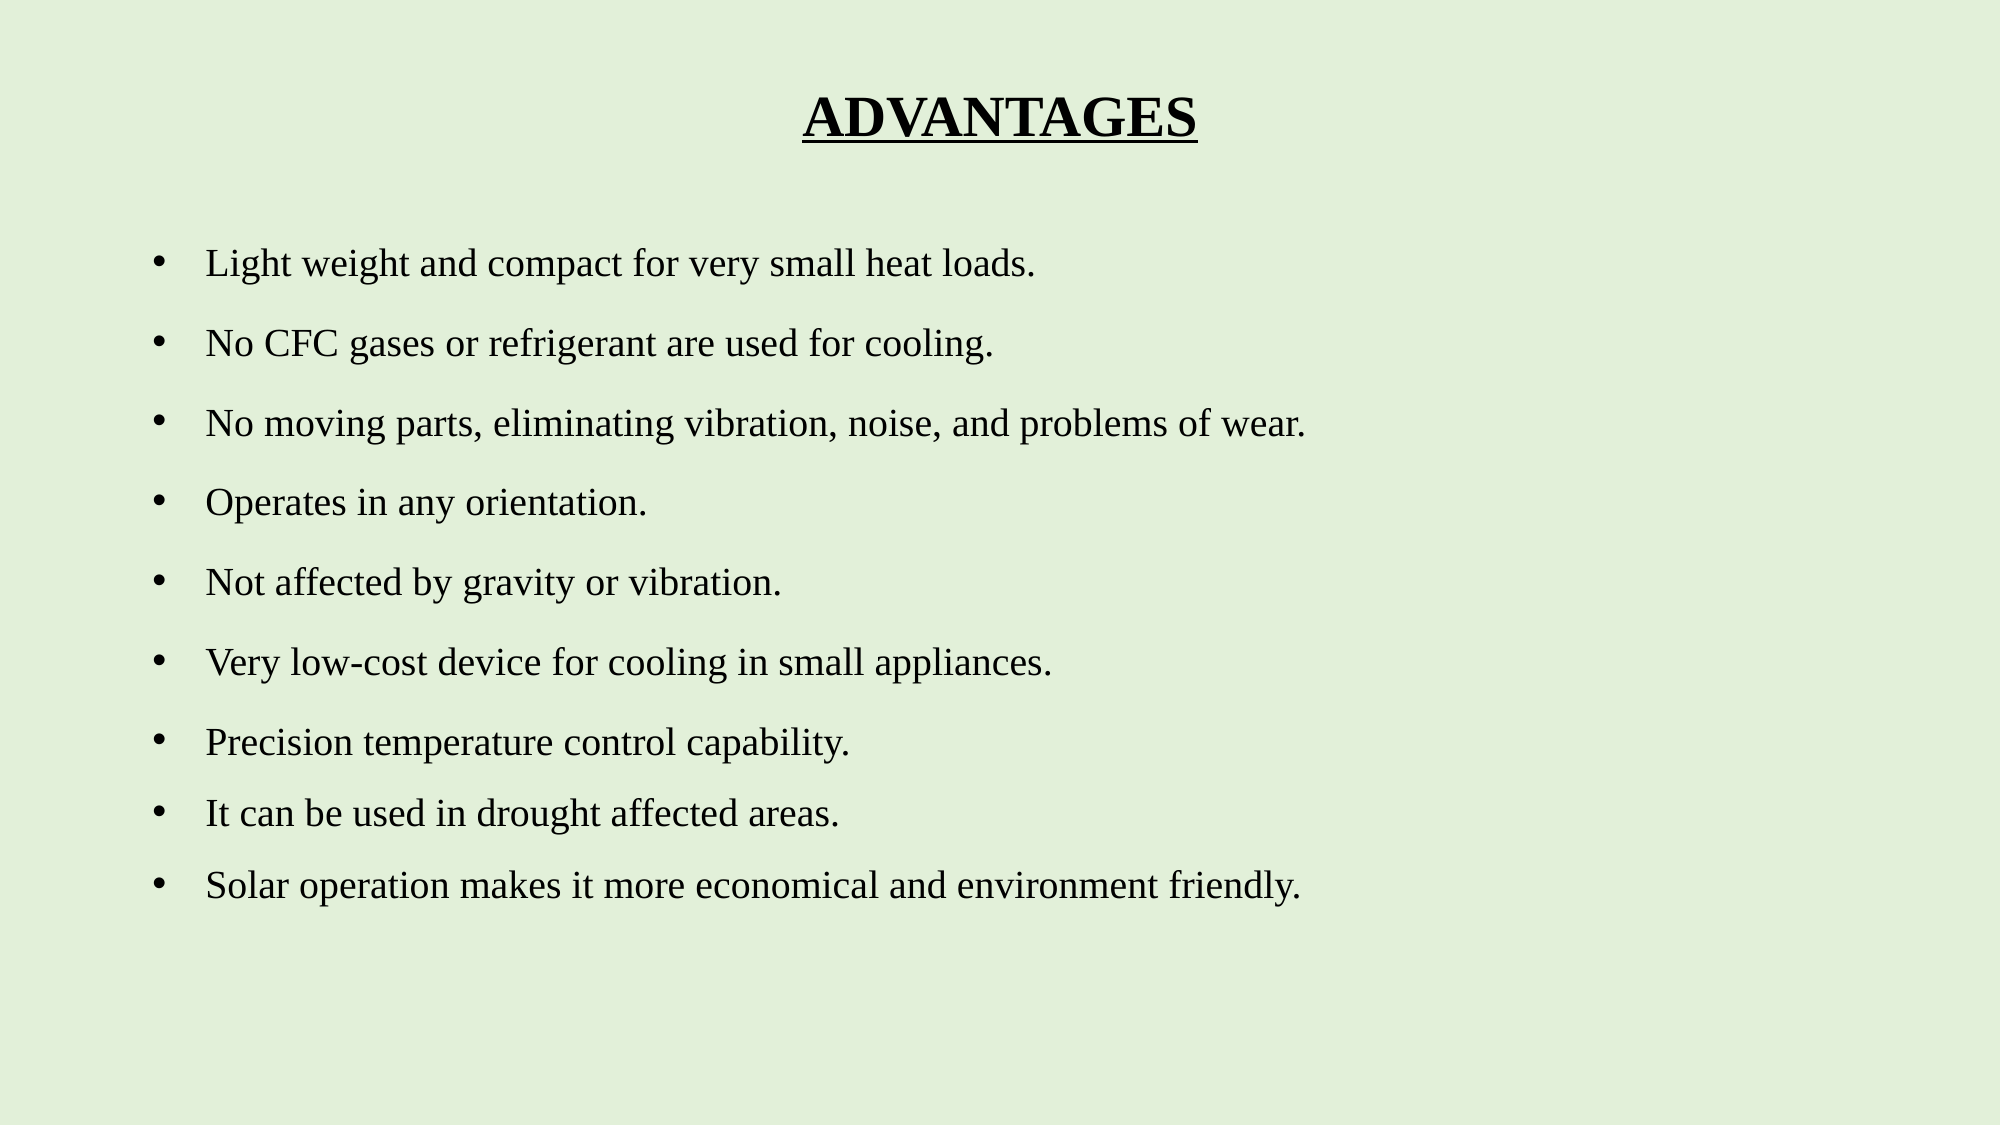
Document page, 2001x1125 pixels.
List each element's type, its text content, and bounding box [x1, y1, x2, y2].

list Light weight and compact for very small heat loads. No CFC gases or refrigerant are used for cooling. No moving parts, eliminating vibration, noise, and problems of wear. Operates in any orientation. Not affected by gravity or vibration. Very low-cost device for cooling in small appliances. Precision temperature control capability. It can be used in drought affected areas. Solar operation makes it more economical and environment friendly. [137, 205, 1863, 920]
title ADVANTAGES [137, 59, 1863, 175]
